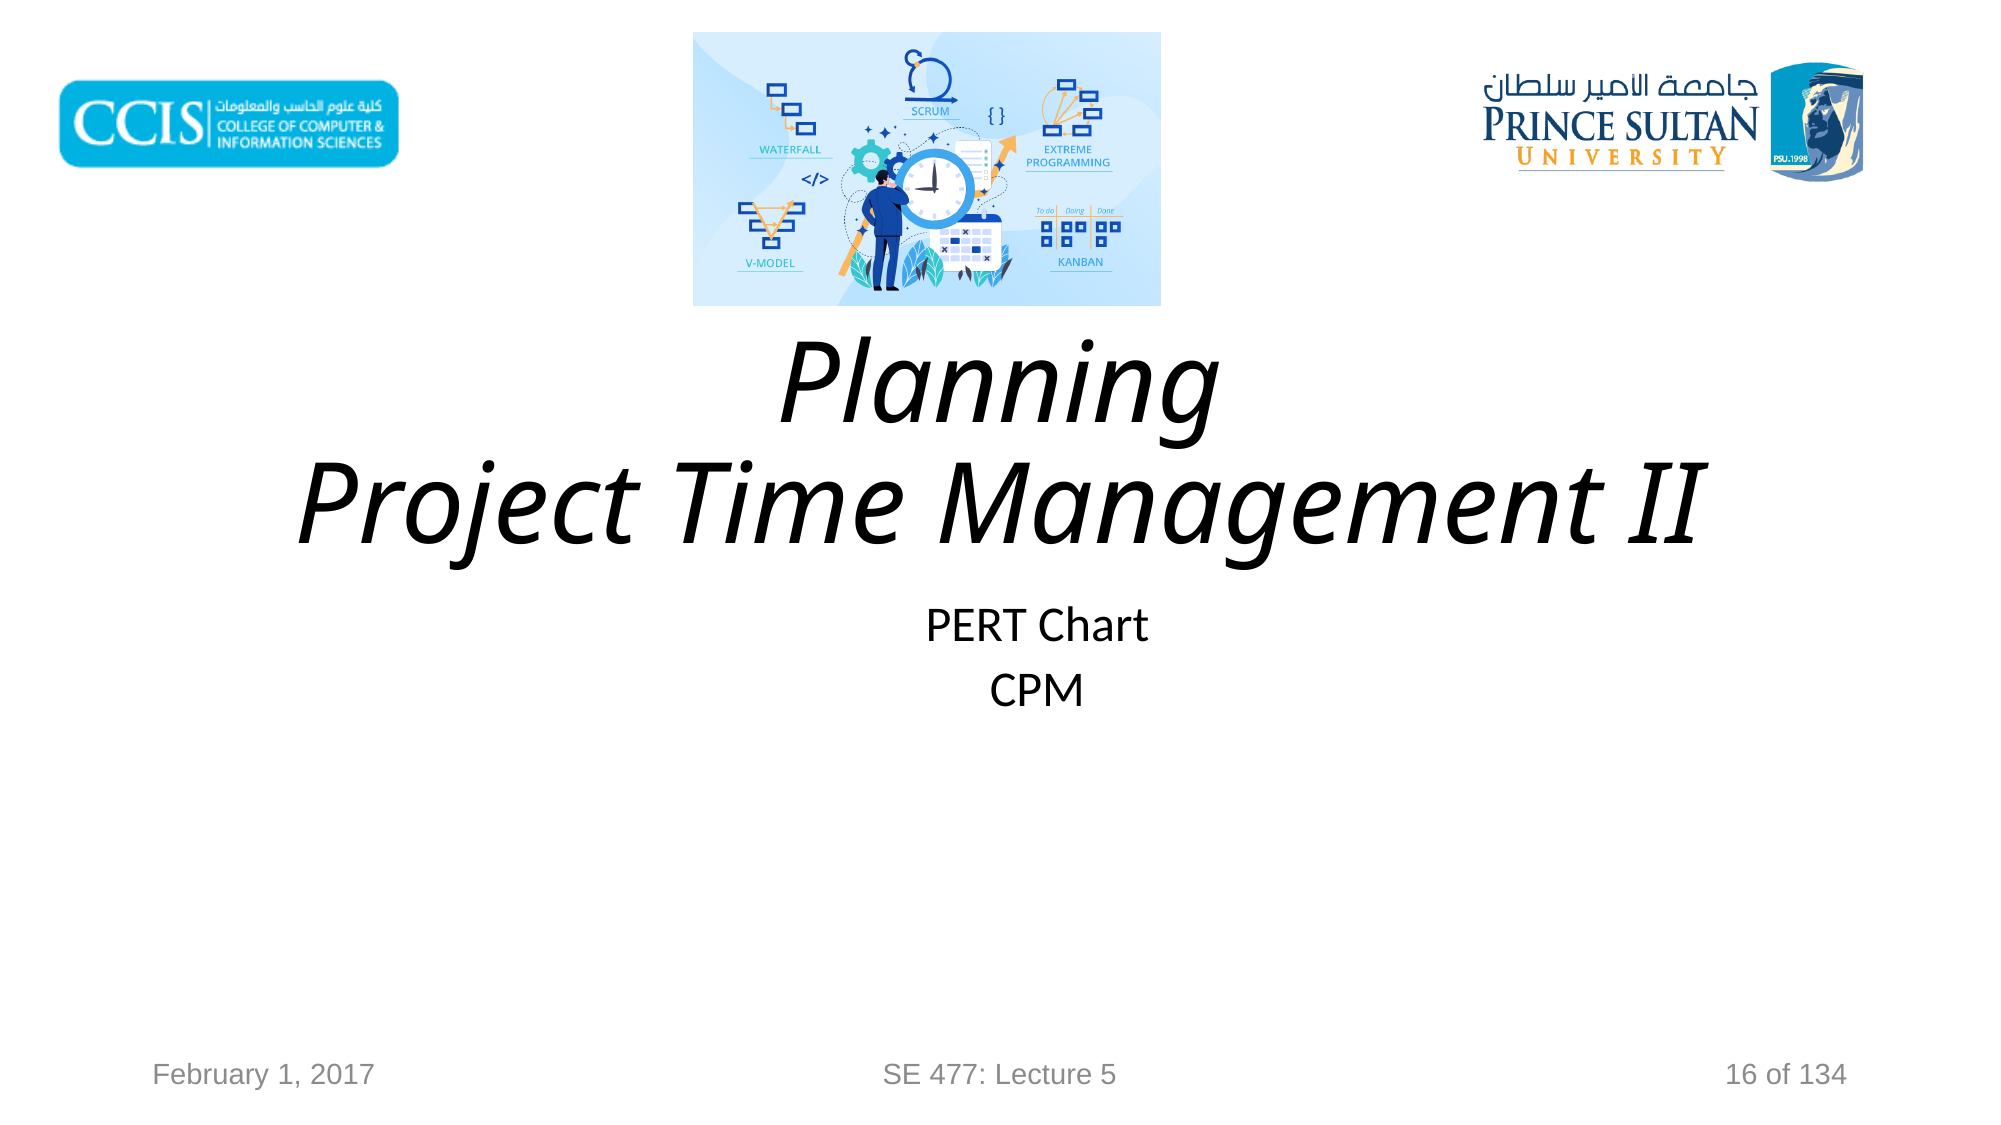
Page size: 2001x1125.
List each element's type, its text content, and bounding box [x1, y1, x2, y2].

title Planning Project Time Management II [249, 184, 1750, 576]
footer SE 477: Lecture 5 [662, 1042, 1338, 1103]
subtitle PERT Chart CPM [249, 590, 1750, 863]
picture [57, 78, 402, 170]
picture [693, 32, 1161, 184]
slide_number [137, 1042, 588, 1103]
slide_number 16 of 134 [1412, 1042, 1863, 1103]
picture [1451, 49, 1879, 199]
